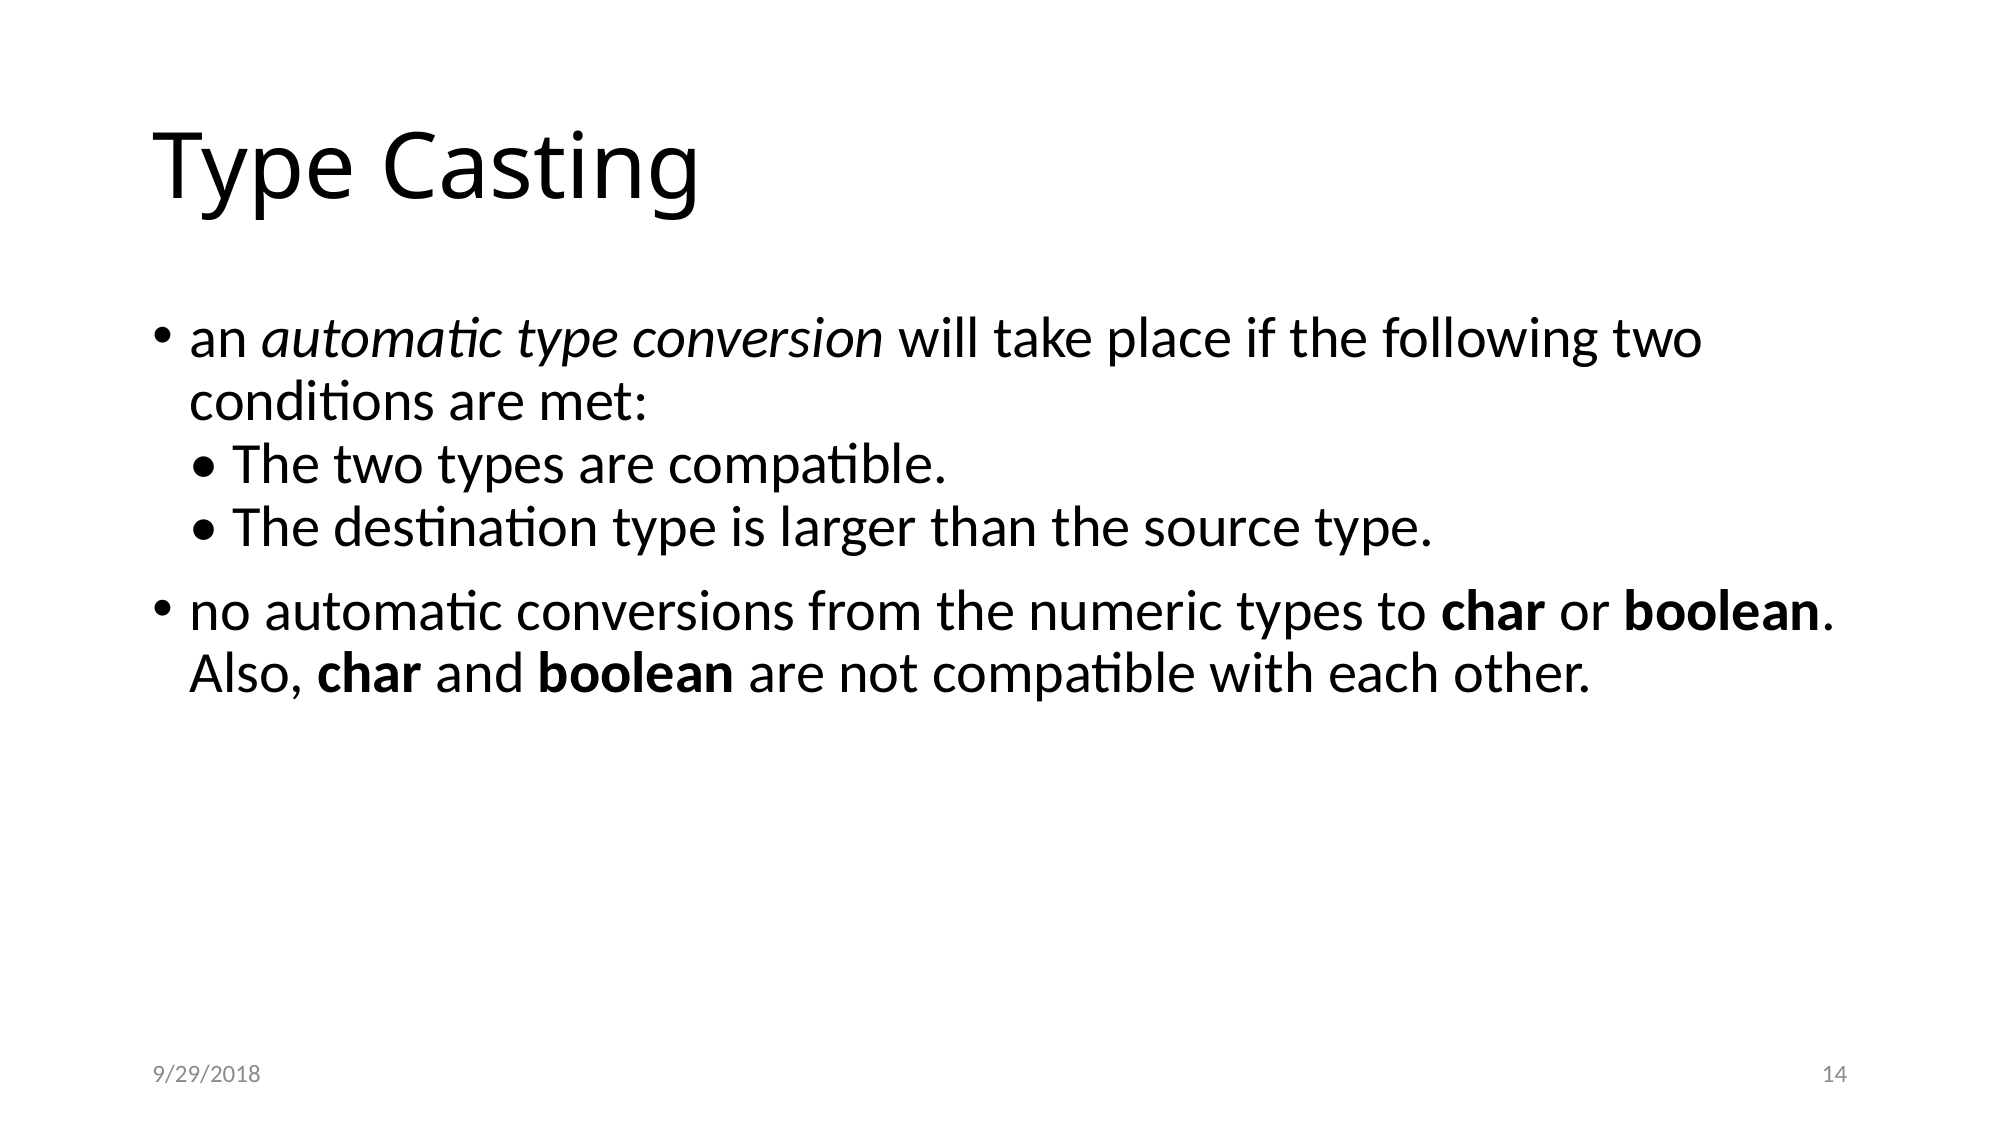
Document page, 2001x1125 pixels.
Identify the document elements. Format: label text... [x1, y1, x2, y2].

list an automatic type conversion will take place if the following two conditions are met: • The two types are compatible. • The destination type is larger than the source type. no automatic conversions from the numeric types to char or boolean. Also, char and boolean are not compatible with each other. [137, 299, 1863, 1014]
slide_number 14 [1412, 1042, 1863, 1103]
title Type Casting [137, 59, 1863, 278]
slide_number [137, 1042, 588, 1103]
